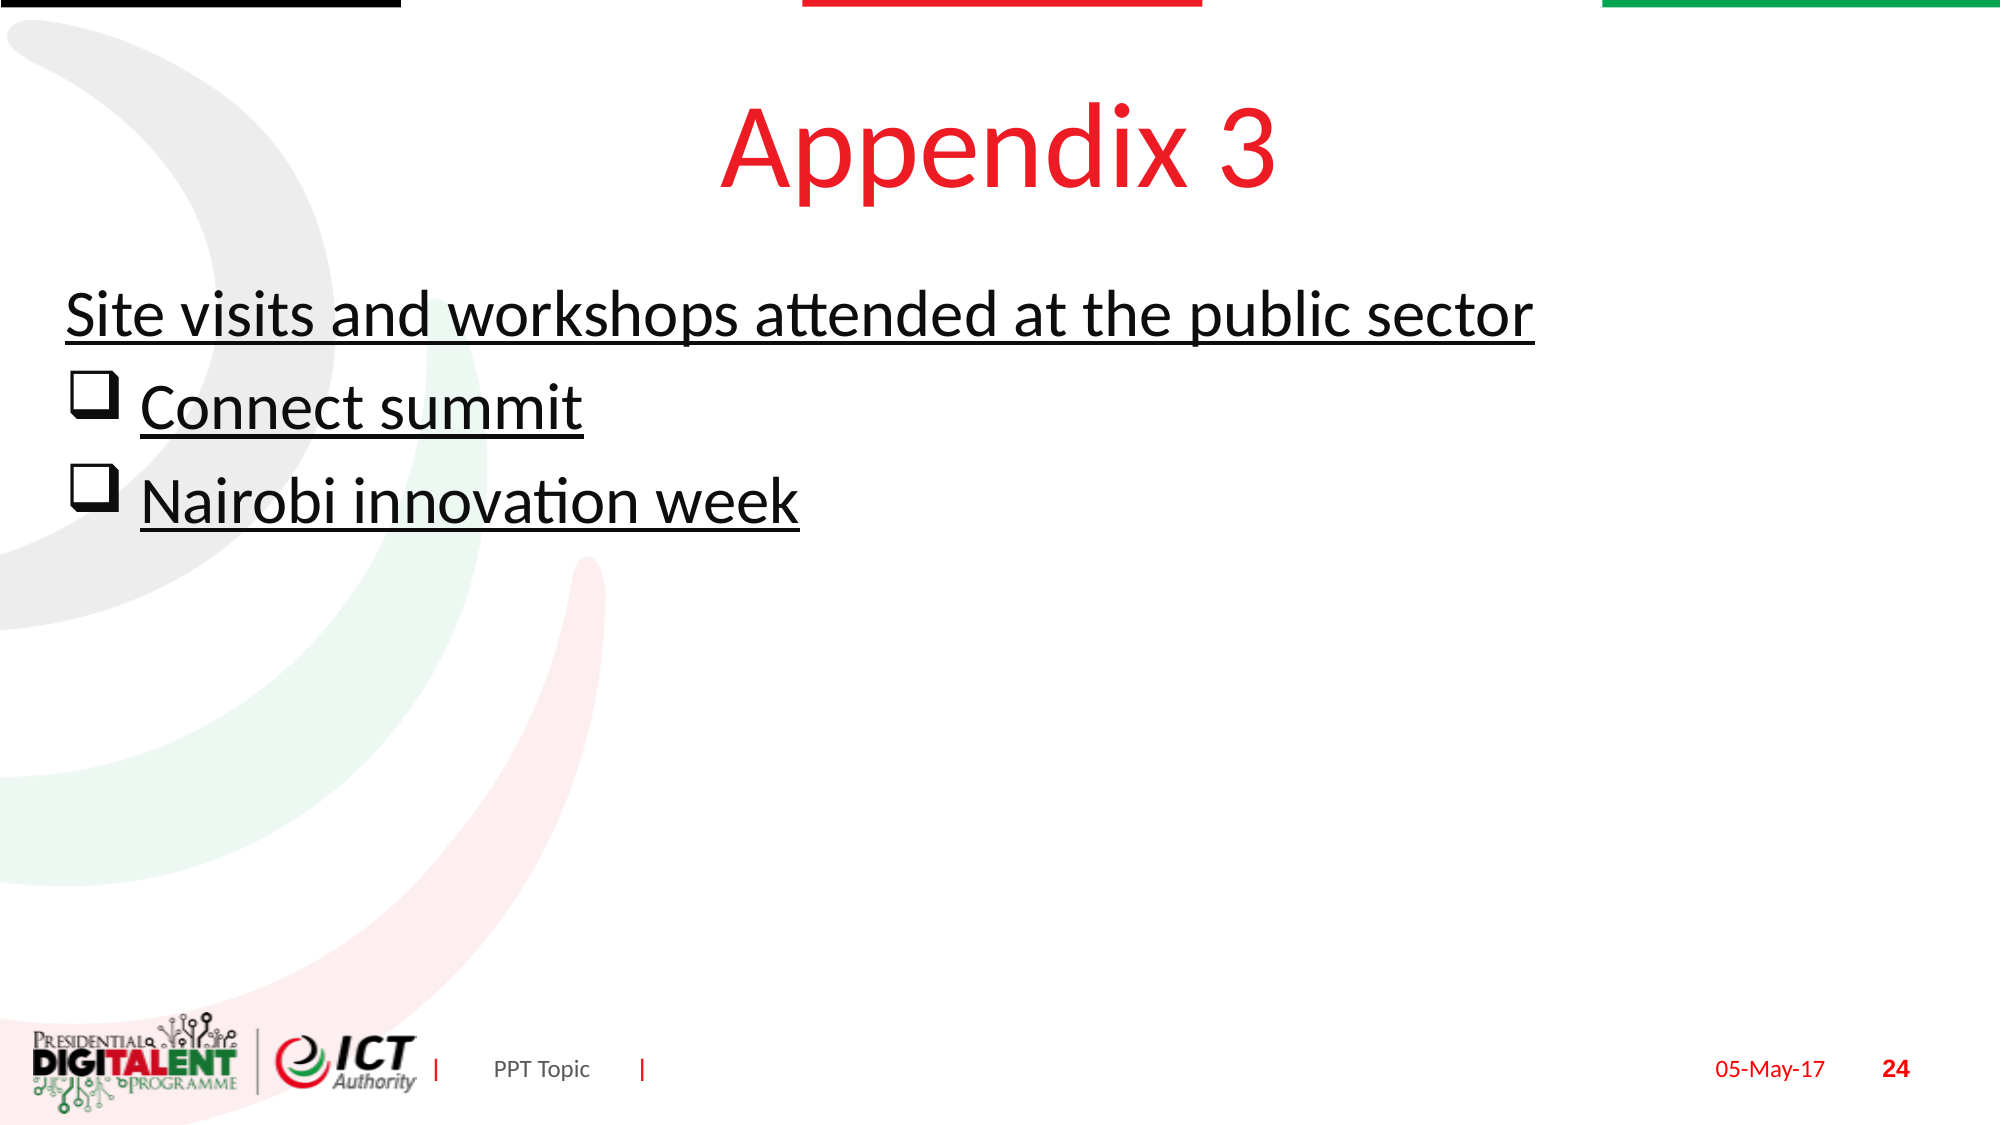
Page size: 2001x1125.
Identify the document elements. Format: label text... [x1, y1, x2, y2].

title Appendix 3 [50, 45, 1950, 233]
picture [0, 20, 617, 1125]
list Site visits and workshops attended at the public sector Connect summit Nairobi innovation week [50, 262, 1950, 1005]
